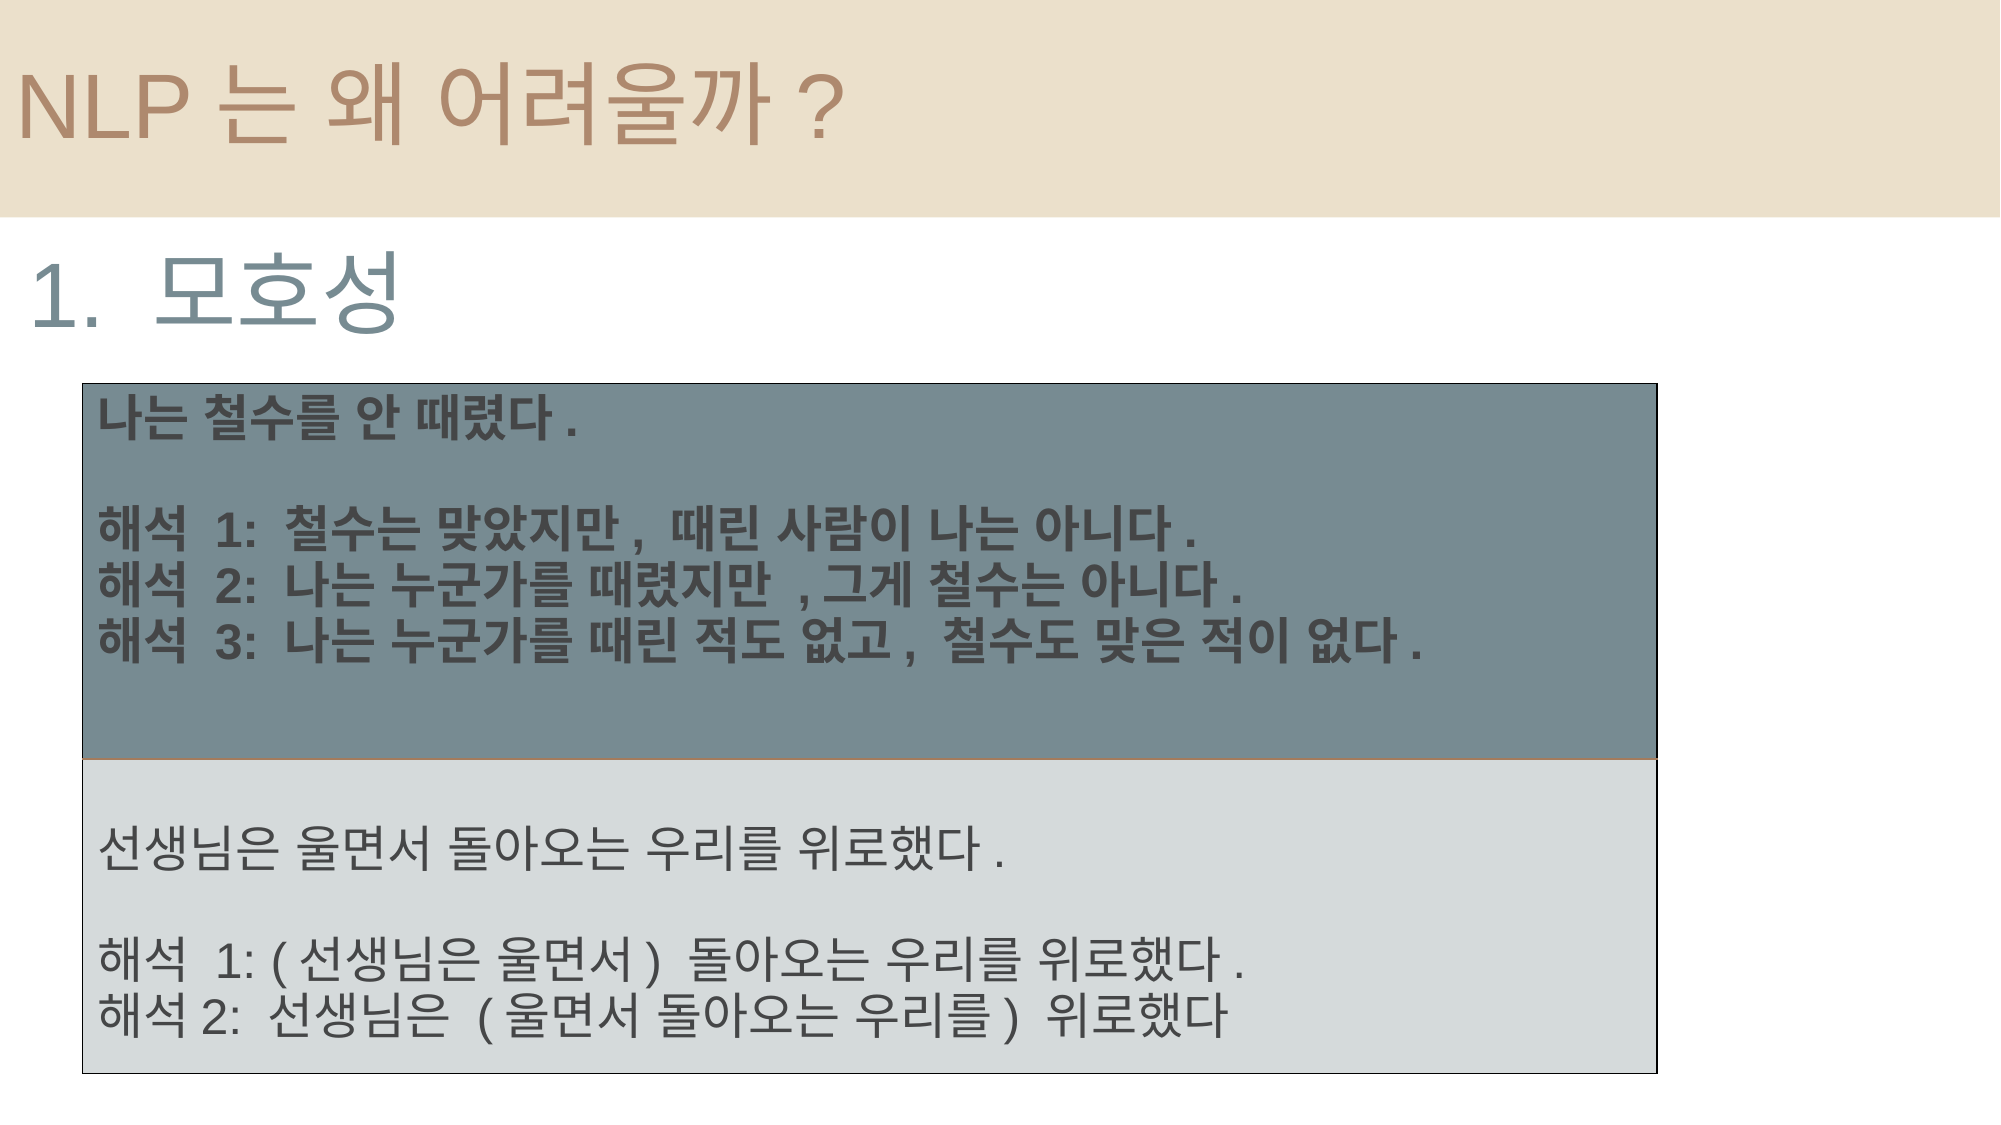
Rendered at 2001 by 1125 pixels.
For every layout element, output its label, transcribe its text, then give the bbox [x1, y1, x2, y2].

table_cell 선생님은 울면서 돌아오는 우리를 위로했다. 해석 1: (선생님은 울면서) 돌아오는 우리를 위로했다. 해석2: 선생님은 (울면서 돌아오는 우리를) 위로했다 [83, 760, 1656, 1073]
title NLP는 왜 어려울까? [0, 0, 2000, 218]
text_box 1. 모호성 [13, 228, 786, 353]
table_header 나는 철수를 안 때렸다. 해석 1: 철수는 맞았지만, 때린 사람이 나는 아니다. 해석 2: 나는 누군가를 때렸지만 ,그게 철수는 아니다. 해석 3: 나는 누군가를 때린 적도 없고, 철수도 맞은 적이 없다. [83, 384, 1656, 758]
